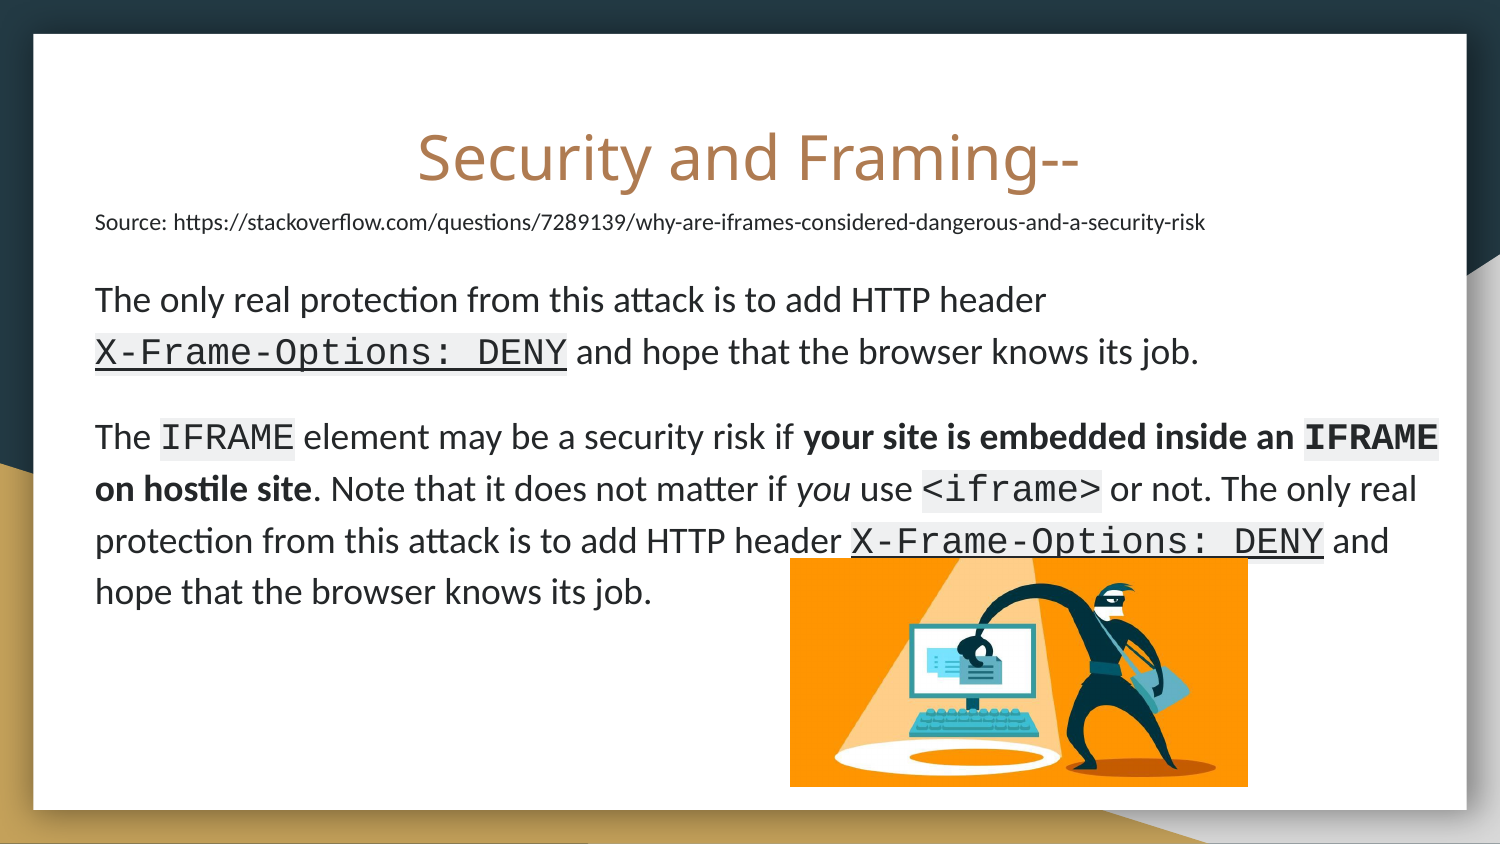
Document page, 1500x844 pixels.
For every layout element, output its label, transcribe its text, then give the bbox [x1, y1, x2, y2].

title Security and Framing-- [134, 102, 1366, 187]
picture [790, 558, 1248, 787]
list Source: https://stackoverflow.com/questions/7289139/why-are-iframes-considered-dangerous-and-a-security-risk The only real protection from this attack is to add HTTP header X-Frame-Options: DENY and hope that the browser knows its job. The IFRAME element may be a security risk if your site is embedded inside an IFRAME on hostile site. Note that it does not matter if you use <iframe> or not. The only real protection from this attack is to add HTTP header X-Frame-Options: DENY and hope that the browser knows its job. [79, 187, 1478, 748]
